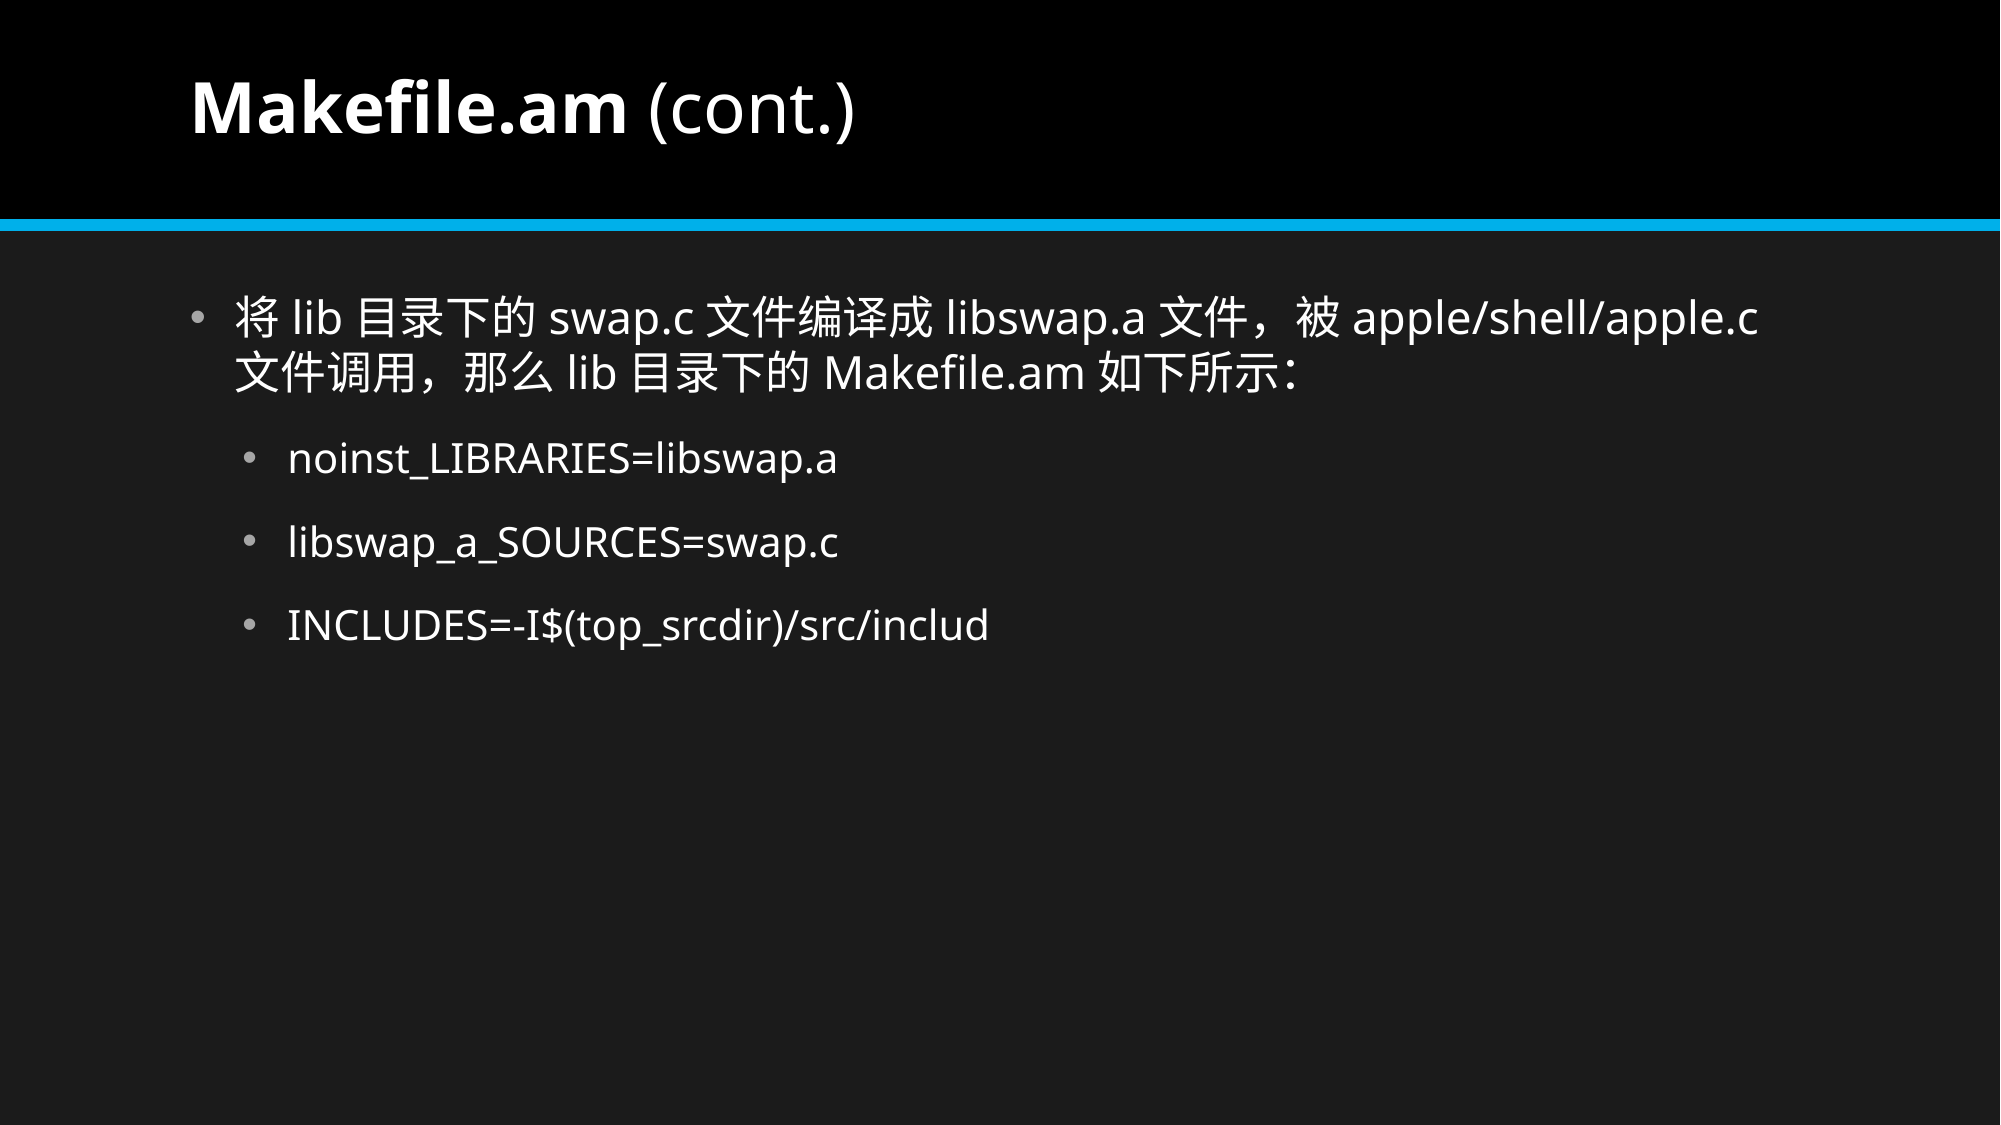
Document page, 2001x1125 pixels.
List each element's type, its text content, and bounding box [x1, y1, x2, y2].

list 将lib目录下的swap.c文件编译成libswap.a文件，被apple/shell/apple.c文件调用，那么lib目录下的Makefile.am如下所示： noinst_LIBRARIES=libswap.a libswap_a_SOURCES=swap.c INCLUDES=-I$(top_srcdir)/src/includ [174, 281, 1825, 1013]
title Makefile.am (cont.) [174, 20, 1825, 201]
